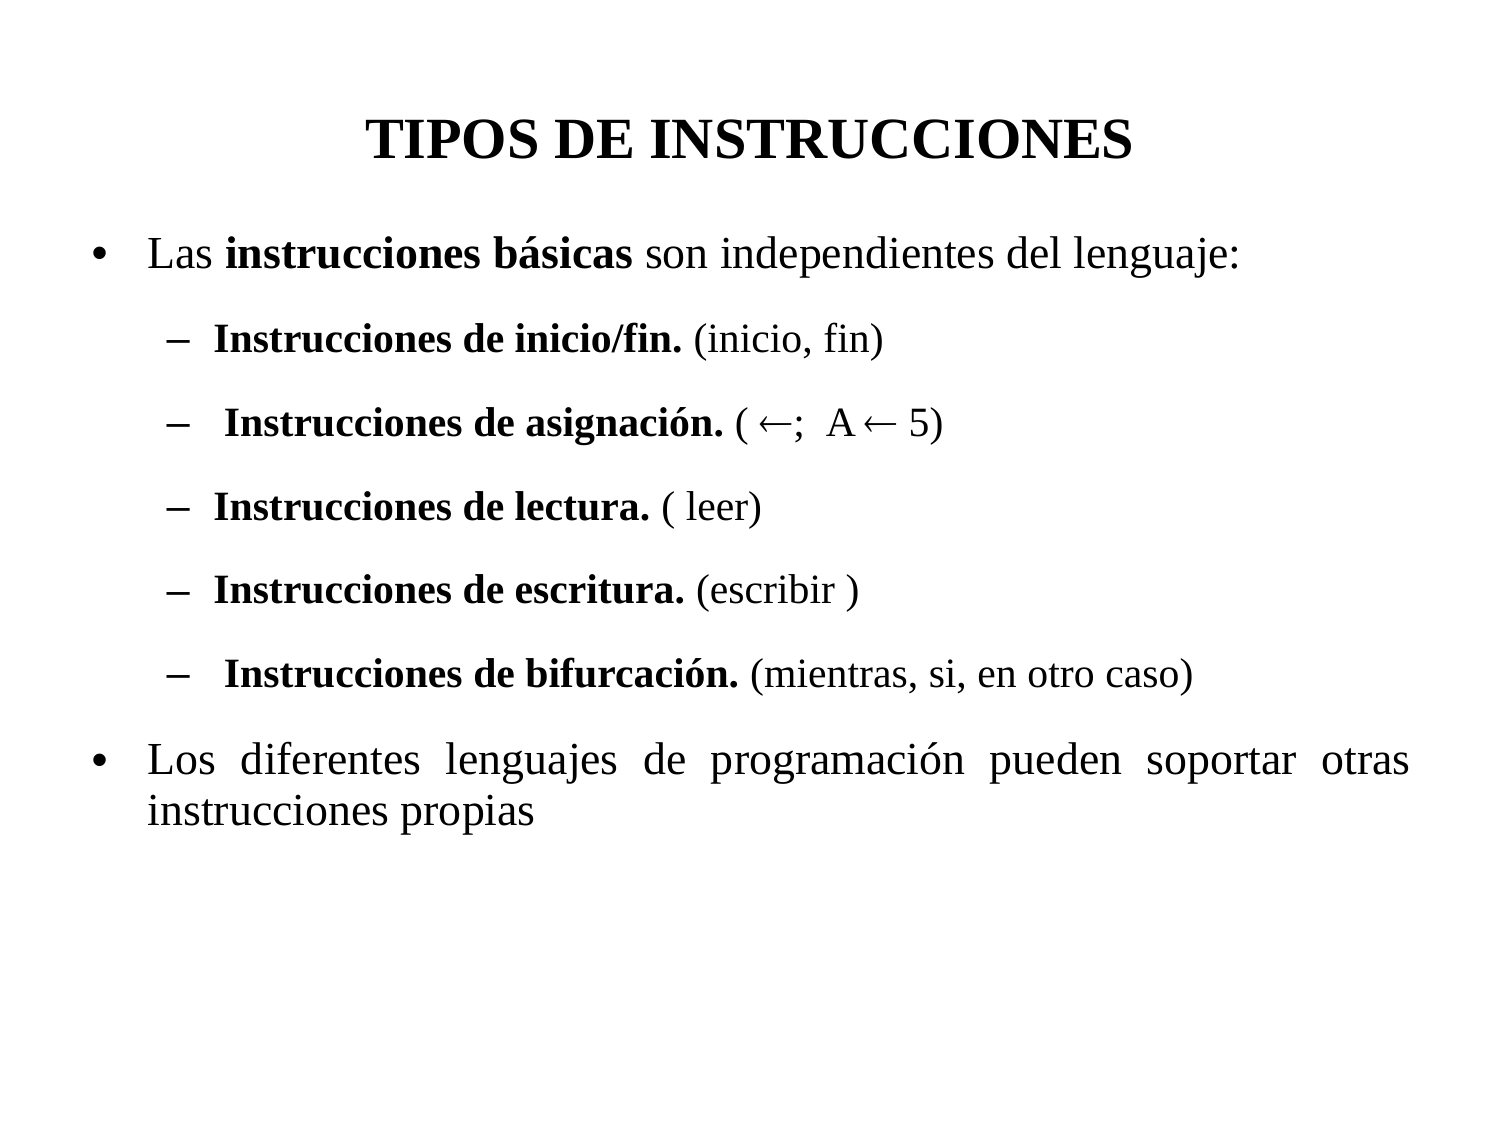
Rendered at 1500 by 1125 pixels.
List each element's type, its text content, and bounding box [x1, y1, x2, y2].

text_box Las instrucciones básicas son independientes del lenguaje: Instrucciones de inicio/fin. (inicio, fin) Instrucciones de asignación. ( ; A  5) Instrucciones de lectura. ( leer) Instrucciones de escritura. (escribir ) Instrucciones de bifurcación. (mientras, si, en otro caso) Los diferentes lenguajes de programación pueden soportar otras instrucciones propias [76, 219, 1427, 963]
text_box TIPOS DE INSTRUCCIONES [75, 45, 1425, 233]
